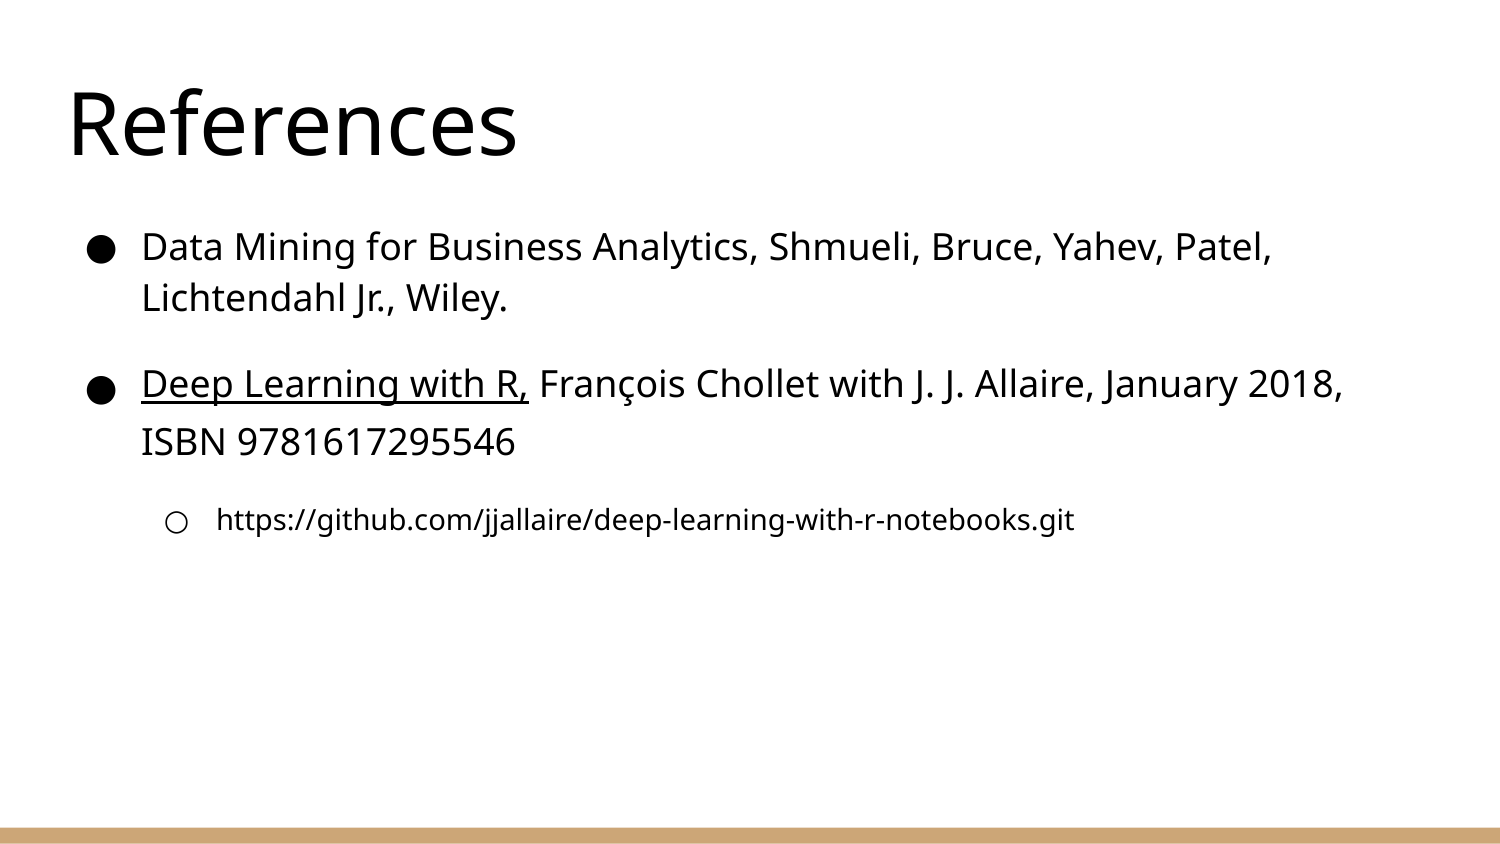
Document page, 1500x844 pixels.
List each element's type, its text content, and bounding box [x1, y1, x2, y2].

list Data Mining for Business Analytics, Shmueli, Bruce, Yahev, Patel, Lichtendahl Jr., Wiley. Deep Learning with R, François Chollet with J. J. Allaire, January 2018, ISBN 9781617295546 https://github.com/jjallaire/deep-learning-with-r-notebooks.git [51, 200, 1449, 752]
title References [51, 51, 1449, 189]
